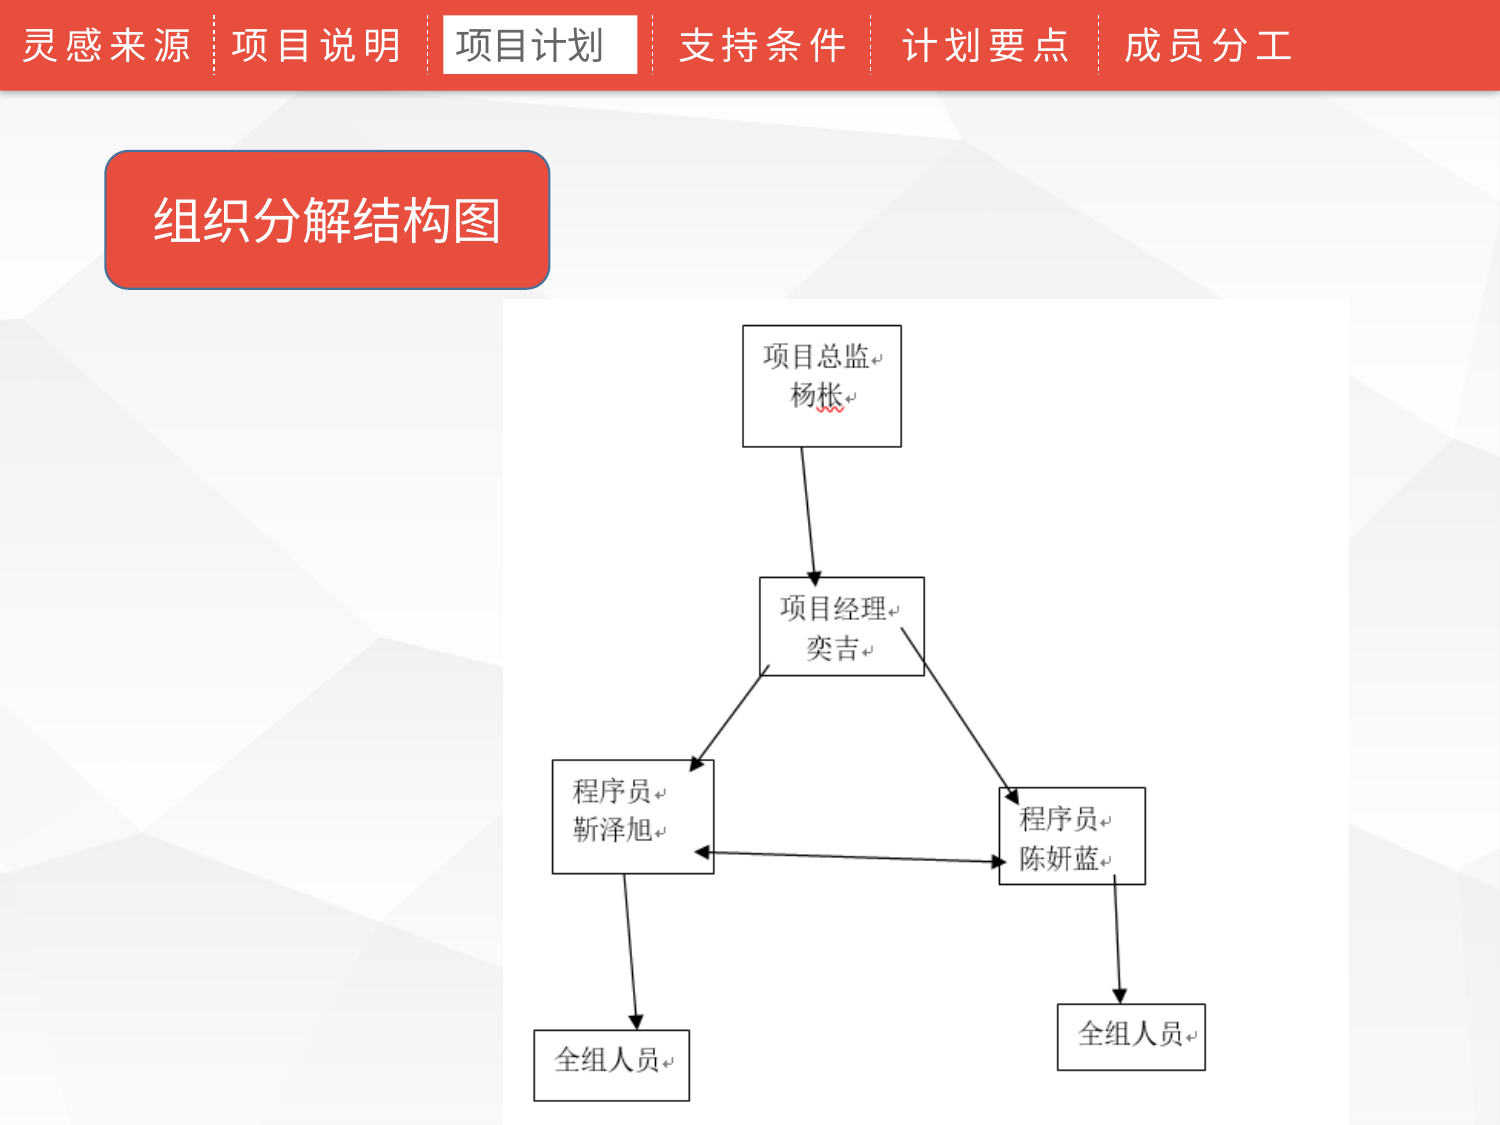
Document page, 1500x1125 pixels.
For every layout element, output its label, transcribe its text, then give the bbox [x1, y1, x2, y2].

picture [0, 92, 1500, 1125]
text_box 成员分工 [1109, 14, 1322, 75]
text_box 项目计划 [440, 14, 652, 75]
text_box 支持条件 [663, 14, 870, 75]
text_box 灵感来源 [7, 14, 213, 75]
text_box 支持条件 [871, 14, 876, 75]
text_box [0, 0, 1500, 92]
text_box 组织分解结构图 [104, 149, 551, 290]
text_box 计划要点 [886, 14, 1098, 75]
text_box 项目说明 [217, 14, 427, 75]
